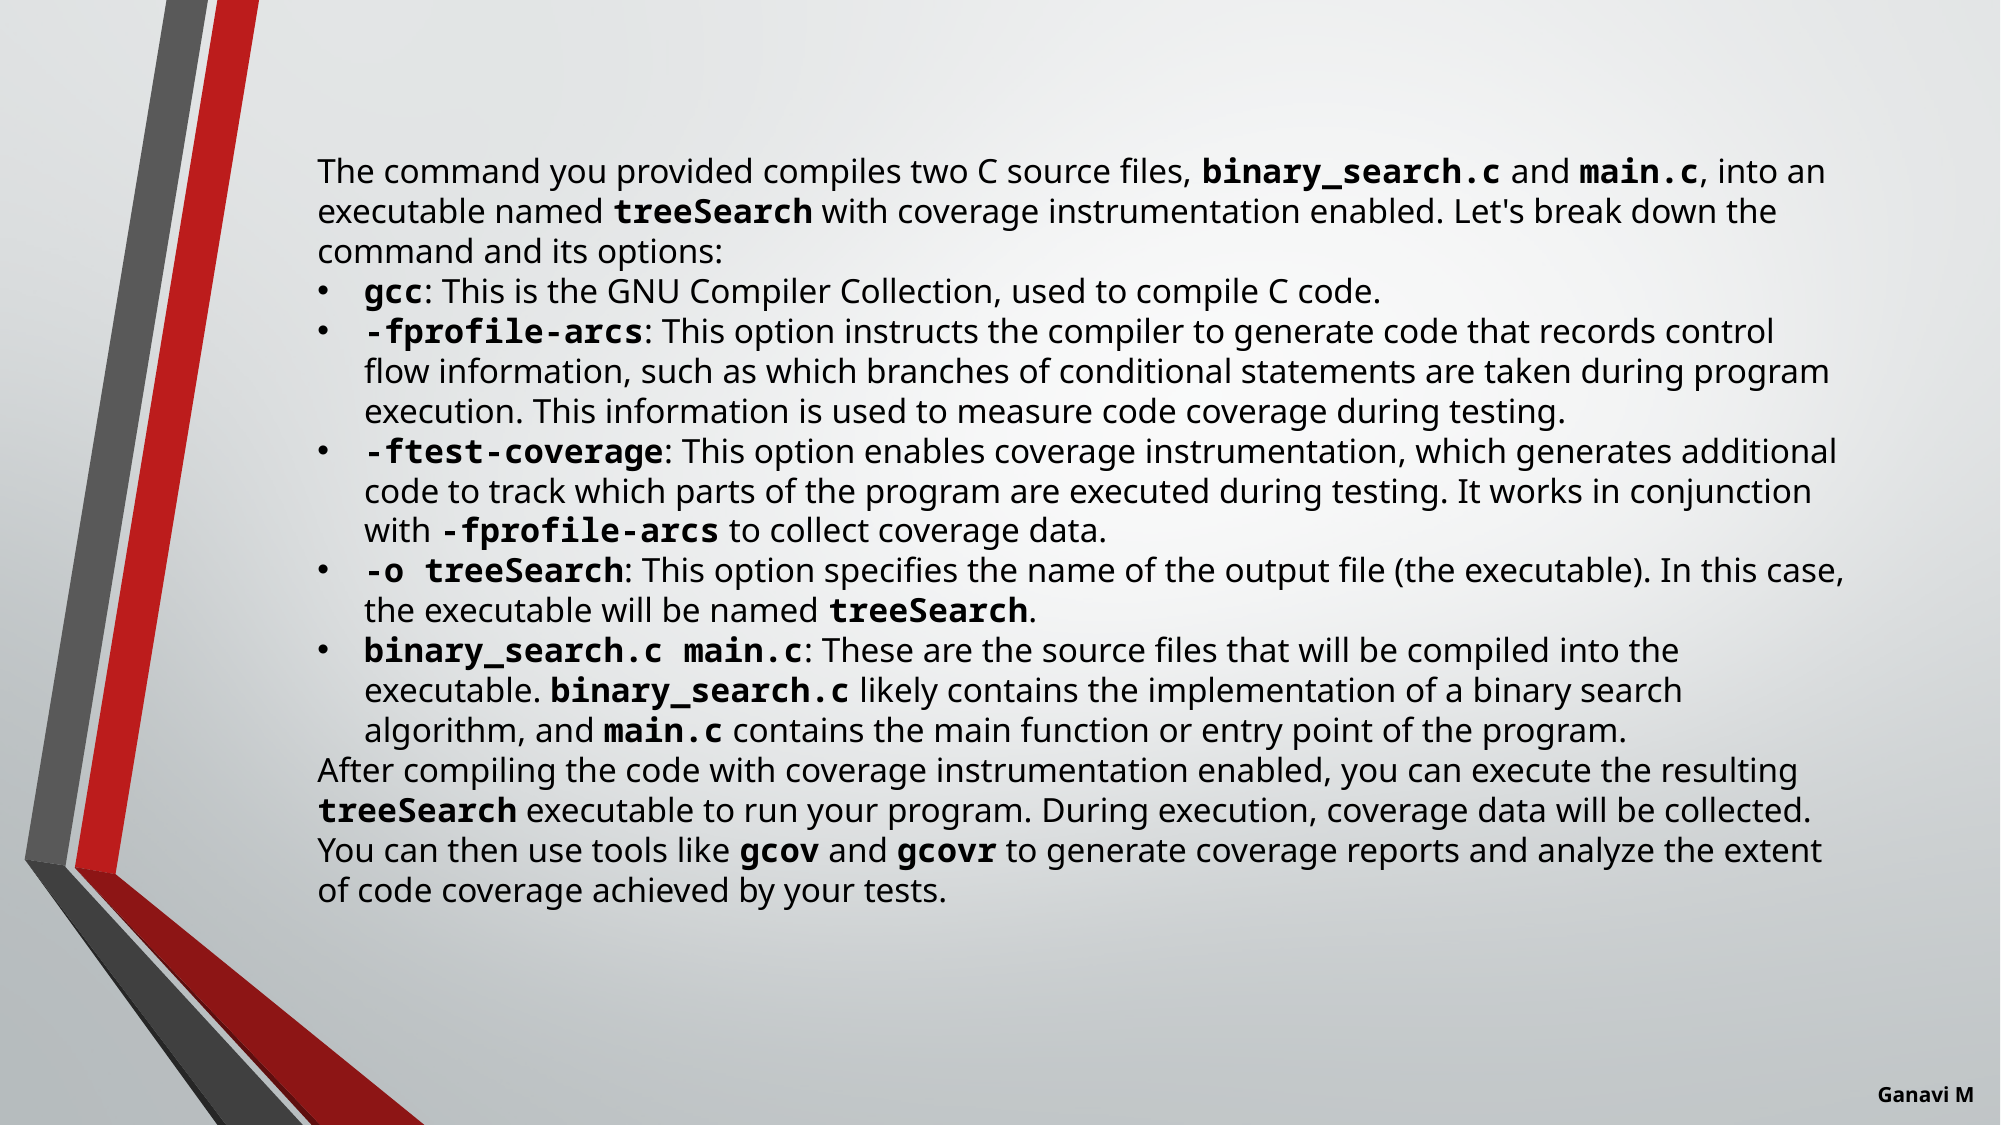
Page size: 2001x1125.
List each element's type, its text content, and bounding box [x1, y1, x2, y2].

text_box The command you provided compiles two C source files, binary_search.c and main.c, into an executable named treeSearch with coverage instrumentation enabled. Let's break down the command and its options: gcc: This is the GNU Compiler Collection, used to compile C code. -fprofile-arcs: This option instructs the compiler to generate code that records control flow information, such as which branches of conditional statements are taken during program execution. This information is used to measure code coverage during testing. -ftest-coverage: This option enables coverage instrumentation, which generates additional code to track which parts of the program are executed during testing. It works in conjunction with -fprofile-arcs to collect coverage data. -o treeSearch: This option specifies the name of the output file (the executable). In this case, the executable will be named treeSearch. binary_search.c main.c: These are the source files that will be compiled into the executable. binary_search.c likely contains the implementation of a binary search algorithm, and main.c contains the main function or entry point of the program. After compiling the code with coverage instrumentation enabled, you can execute the resulting treeSearch executable to run your program. During execution, coverage data will be collected. You can then use tools like gcov and gcovr to generate coverage reports and analyze the extent of code coverage achieved by your tests. [302, 142, 1863, 957]
footer Ganavi M [1862, 1064, 2000, 1125]
